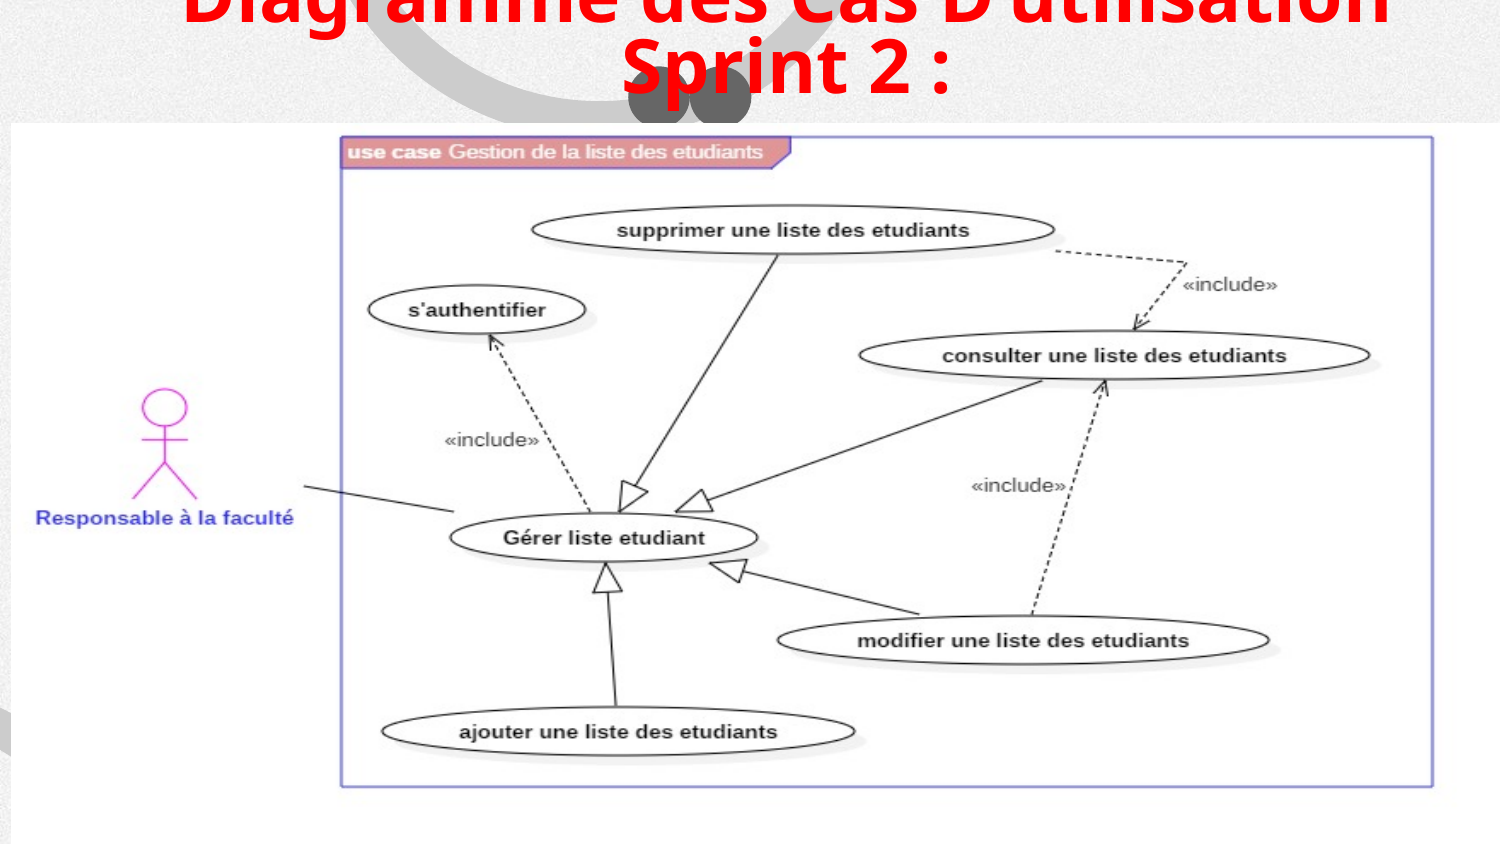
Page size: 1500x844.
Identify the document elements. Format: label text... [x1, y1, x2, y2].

picture [0, 0, 1500, 844]
title Diagramme des Cas D’utilisation Sprint 2 : [42, 0, 1500, 123]
